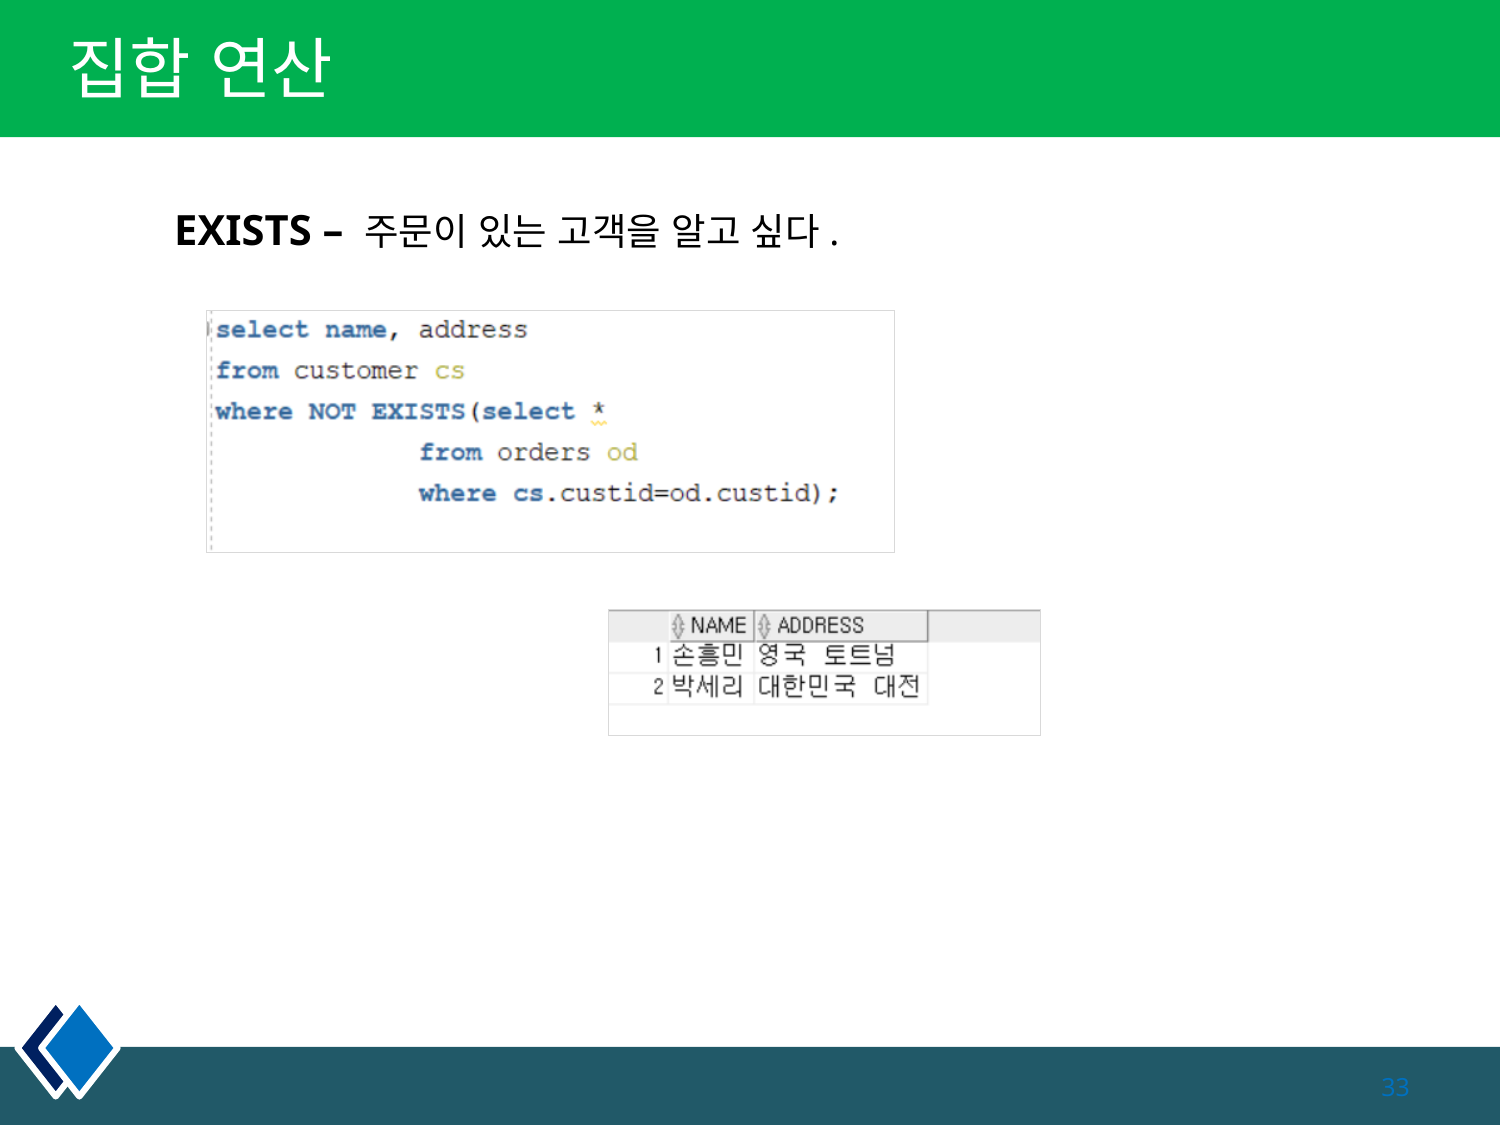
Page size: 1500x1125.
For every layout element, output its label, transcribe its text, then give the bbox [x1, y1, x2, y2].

slide_number 33 [1340, 1058, 1425, 1119]
text_box EXISTS – 주문이 있는 고객을 알고 싶다. [159, 196, 1128, 262]
title 집합 연산 [0, 0, 939, 138]
picture [607, 609, 1041, 737]
picture [206, 310, 895, 553]
